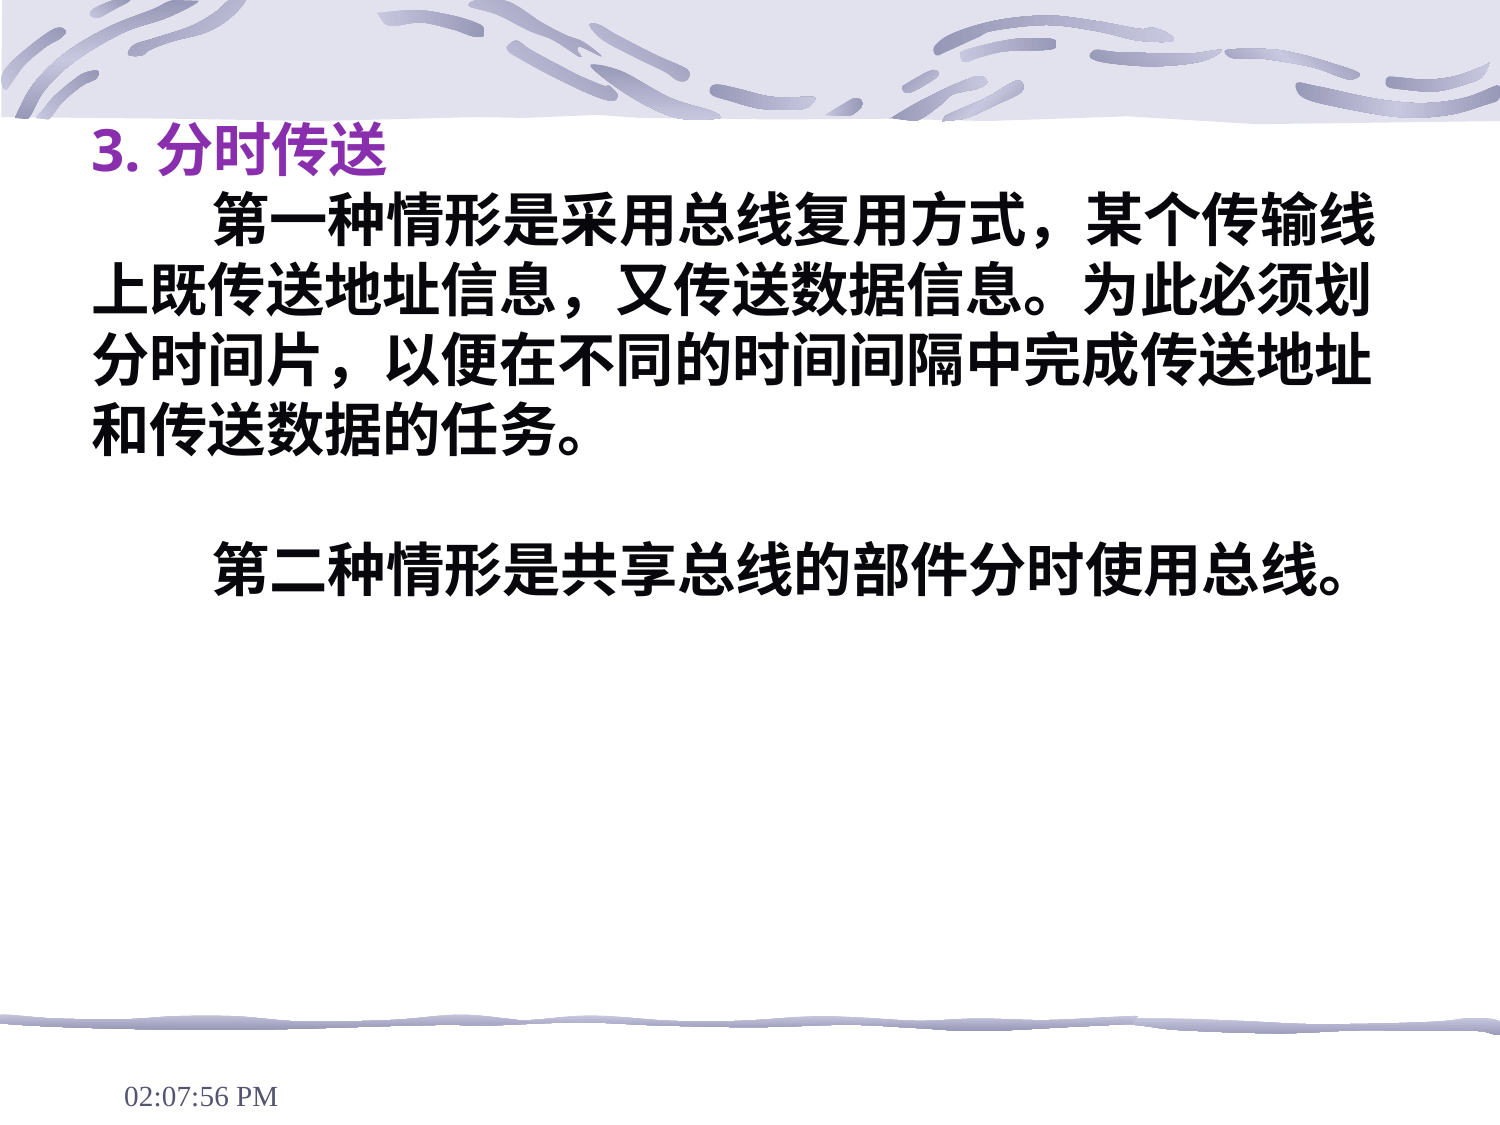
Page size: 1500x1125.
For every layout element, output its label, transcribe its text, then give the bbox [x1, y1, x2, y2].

slide_number 下午7时27分54秒 [108, 1044, 422, 1120]
text_box 3.分时传送 第一种情形是采用总线复用方式，某个传输线上既传送地址信息，又传送数据信息。为此必须划分时间片，以便在不同的时间间隔中完成传送地址和传送数据的任务。 第二种情形是共享总线的部件分时使用总线。 [76, 113, 1415, 674]
